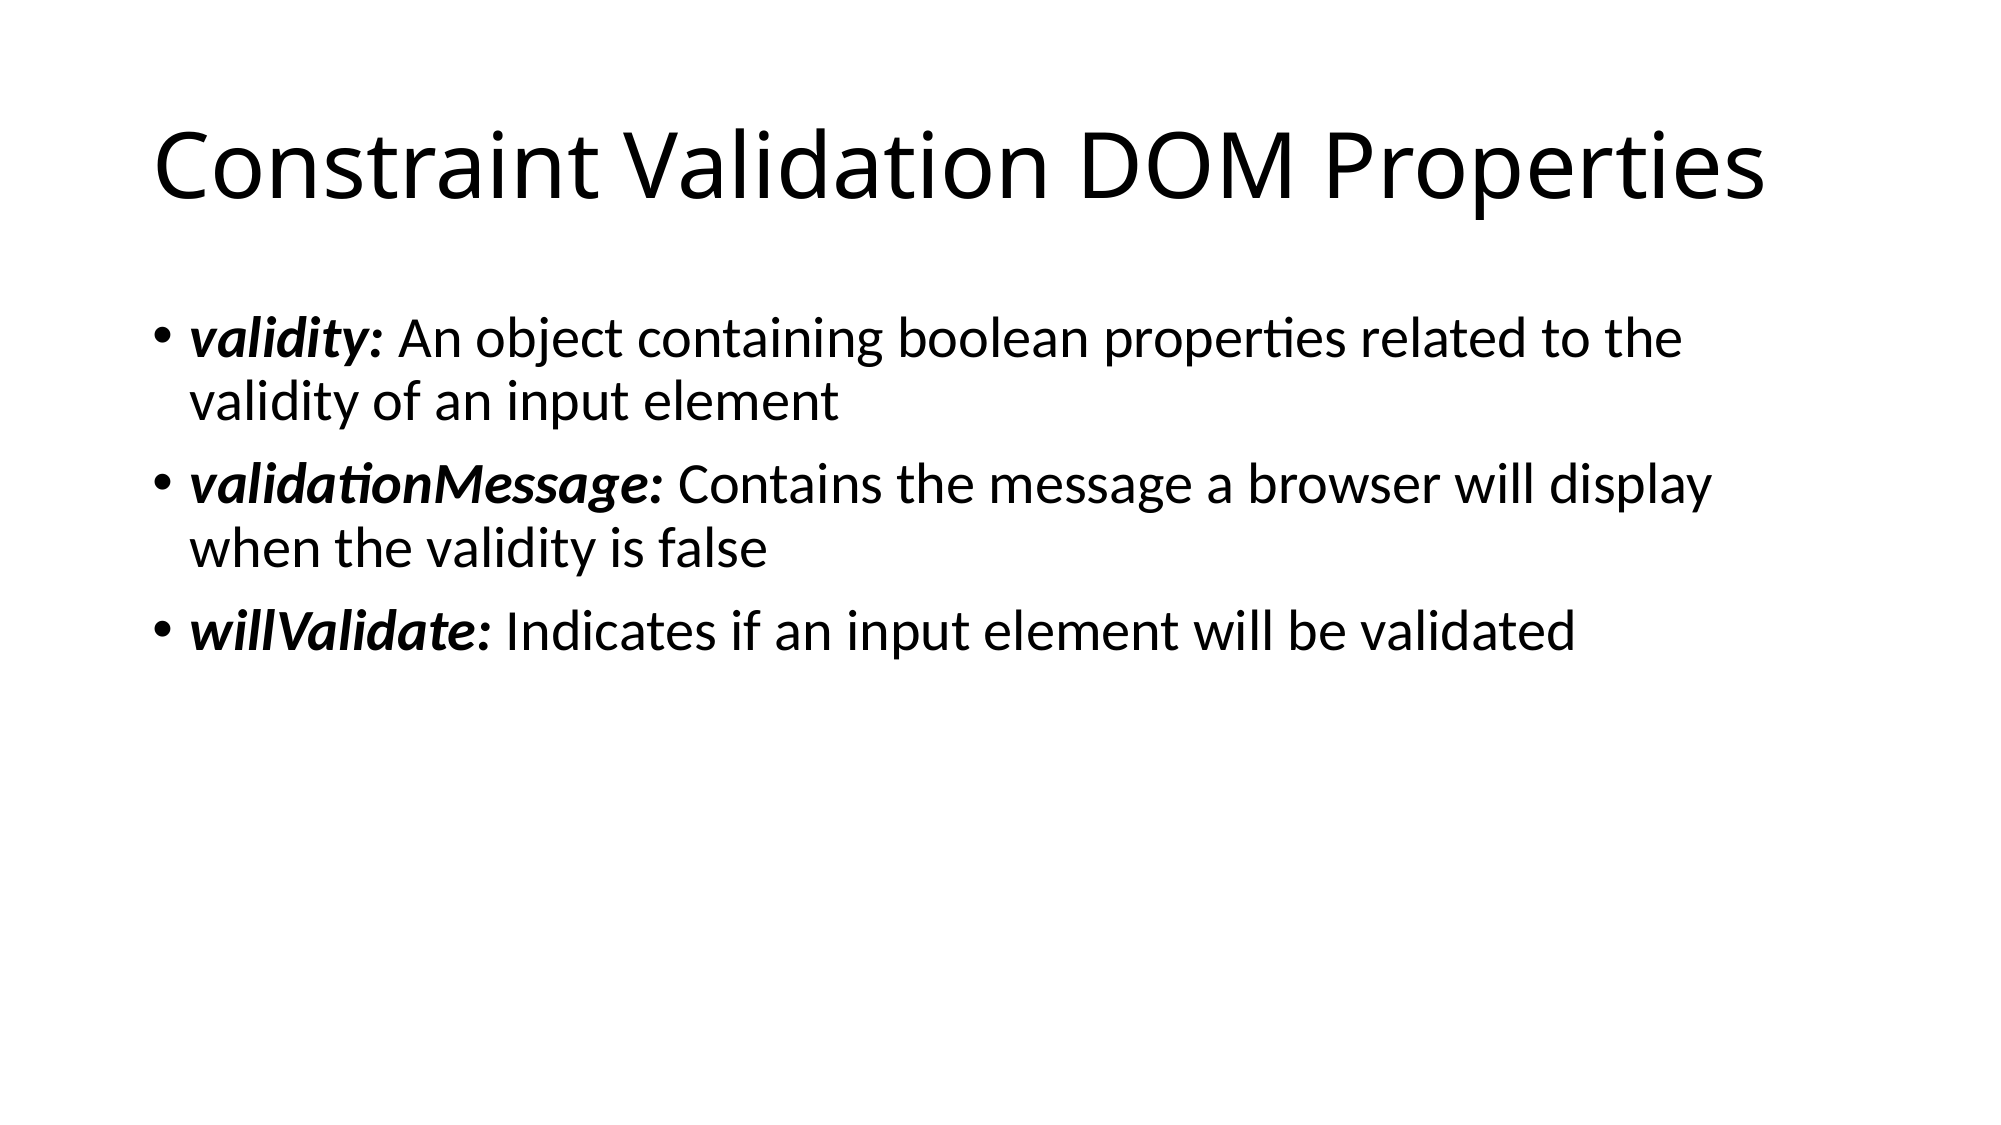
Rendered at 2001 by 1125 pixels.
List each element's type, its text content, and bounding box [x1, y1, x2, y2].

title Constraint Validation DOM Properties [137, 59, 1863, 278]
list validity: An object containing boolean properties related to the validity of an input element validationMessage: Contains the message a browser will display when the validity is false willValidate: Indicates if an input element will be validated [137, 299, 1863, 1014]
